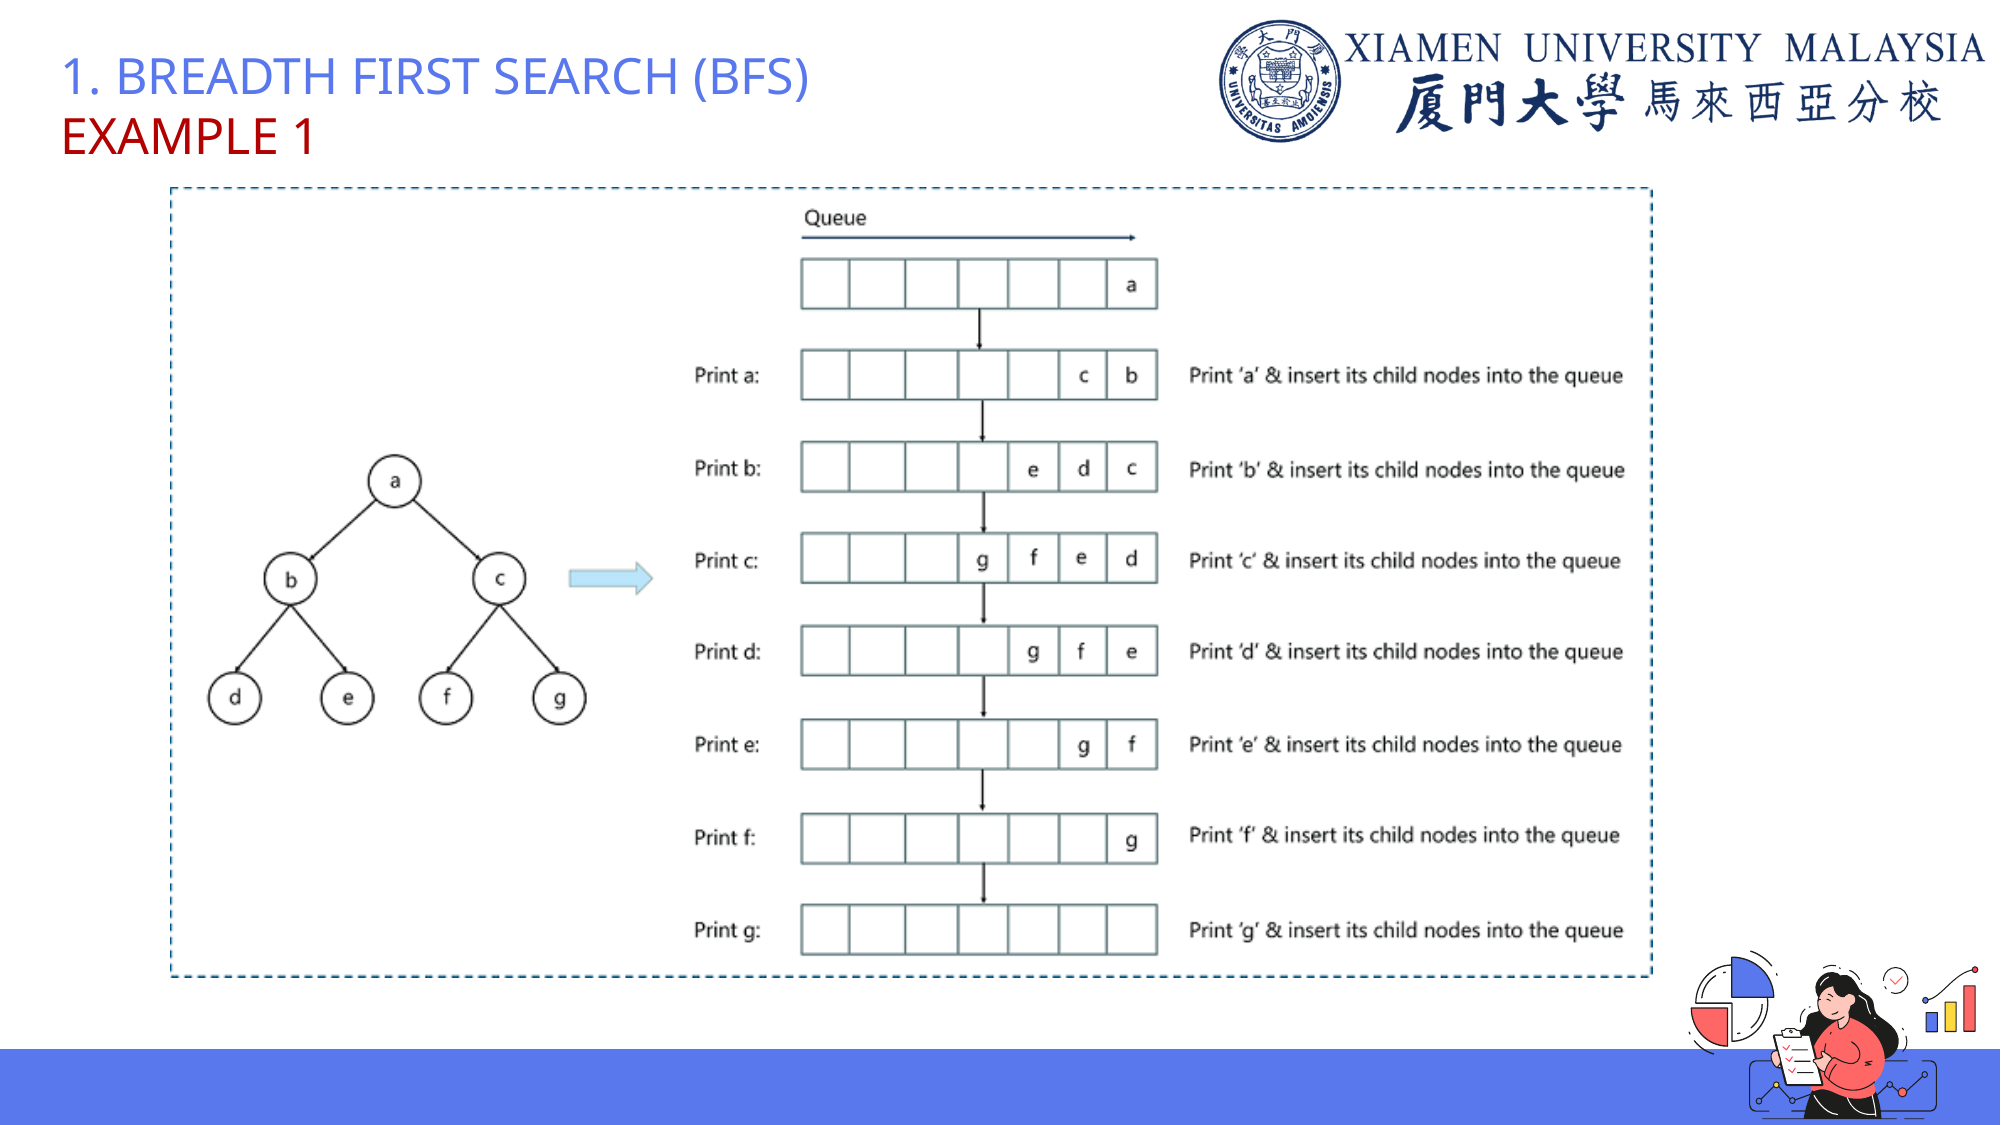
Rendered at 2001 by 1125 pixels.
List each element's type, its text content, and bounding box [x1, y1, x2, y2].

picture [1195, 0, 2000, 162]
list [170, 187, 1653, 978]
text_box 1. BREADTH FIRST SEARCH (BFS) EXAMPLE 1 [45, 36, 1235, 172]
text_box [1688, 950, 1979, 1119]
text_box [0, 1048, 2000, 1125]
